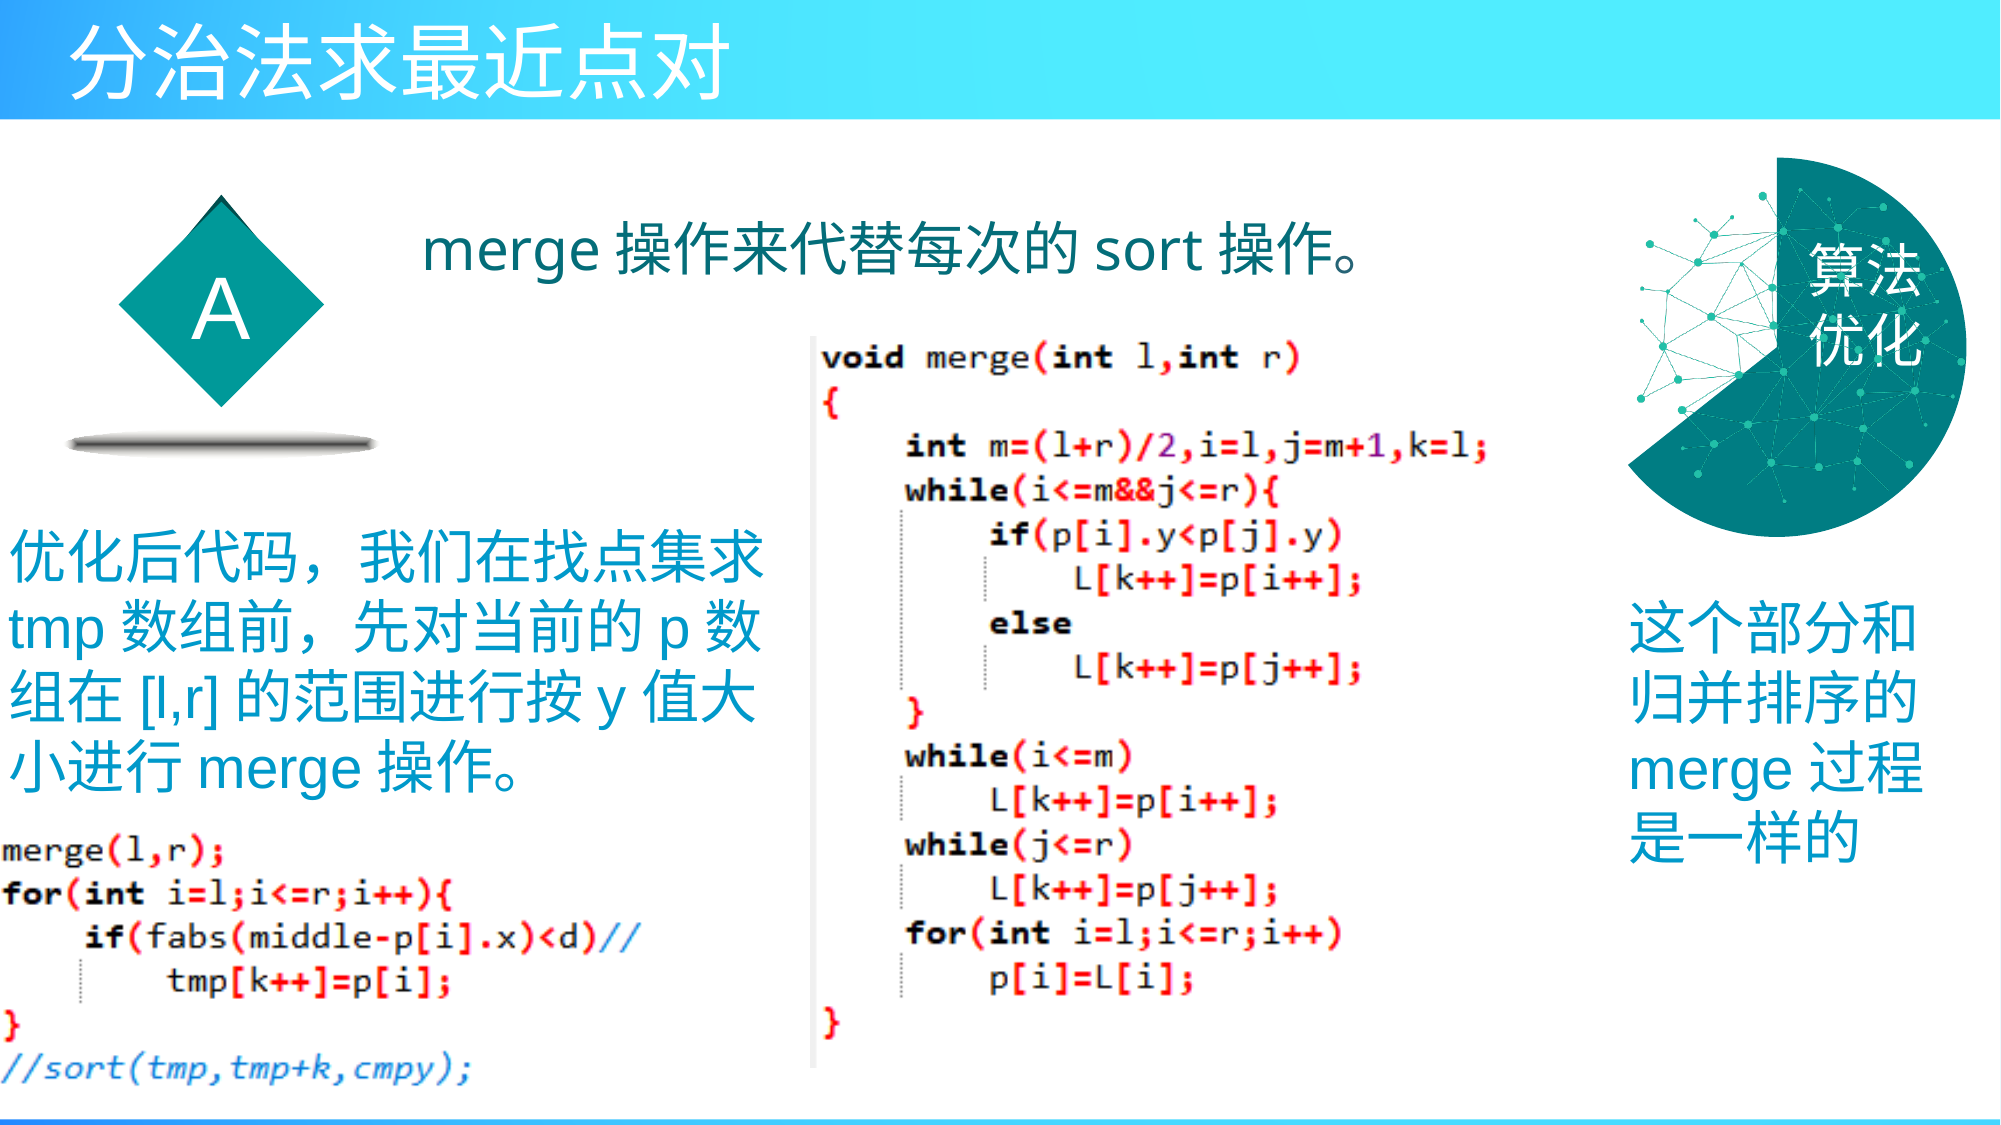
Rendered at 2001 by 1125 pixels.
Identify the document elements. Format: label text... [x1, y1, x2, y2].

text_box 这个部分和归并排序的merge过程是一样的 [1614, 583, 1951, 879]
text_box [62, 428, 381, 459]
picture [0, 0, 2001, 119]
picture [0, 1120, 2001, 1125]
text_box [118, 194, 325, 408]
picture [810, 336, 1511, 1068]
picture [0, 827, 662, 1094]
text_box 优化后代码，我们在找点集求tmp数组前，先对当前的p数组在[l,r]的范围进行按y值大小进行merge操作。 [0, 512, 791, 878]
text_box merge操作来代替每次的sort操作。 [401, 201, 1432, 292]
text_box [1581, 152, 1970, 542]
picture [1633, 181, 1970, 513]
